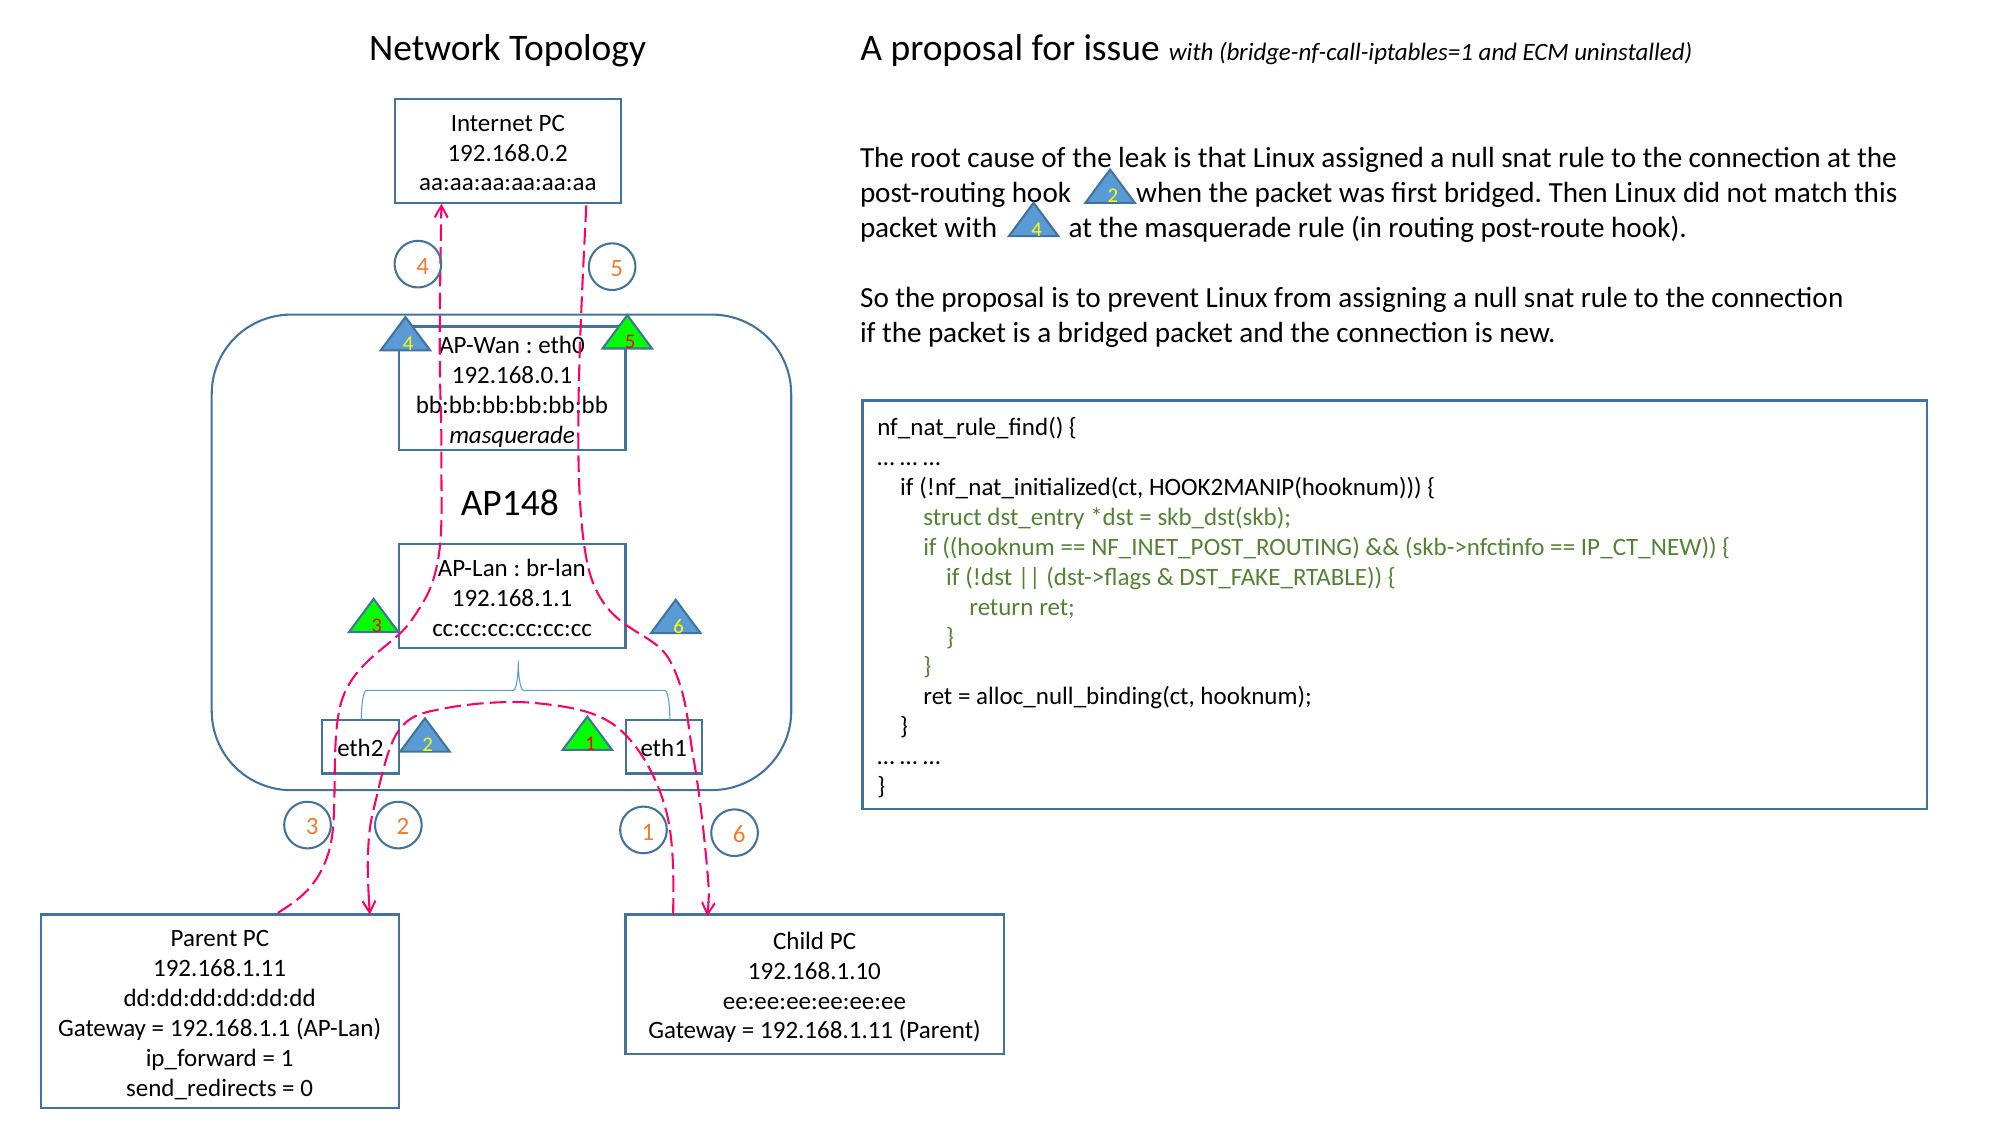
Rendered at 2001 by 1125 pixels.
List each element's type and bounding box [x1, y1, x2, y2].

text_box [40, 98, 1005, 1109]
text_box [710, 808, 759, 858]
text_box [861, 399, 1928, 810]
text_box [354, 15, 662, 76]
text_box [845, 130, 1928, 356]
text_box [845, 15, 1709, 76]
